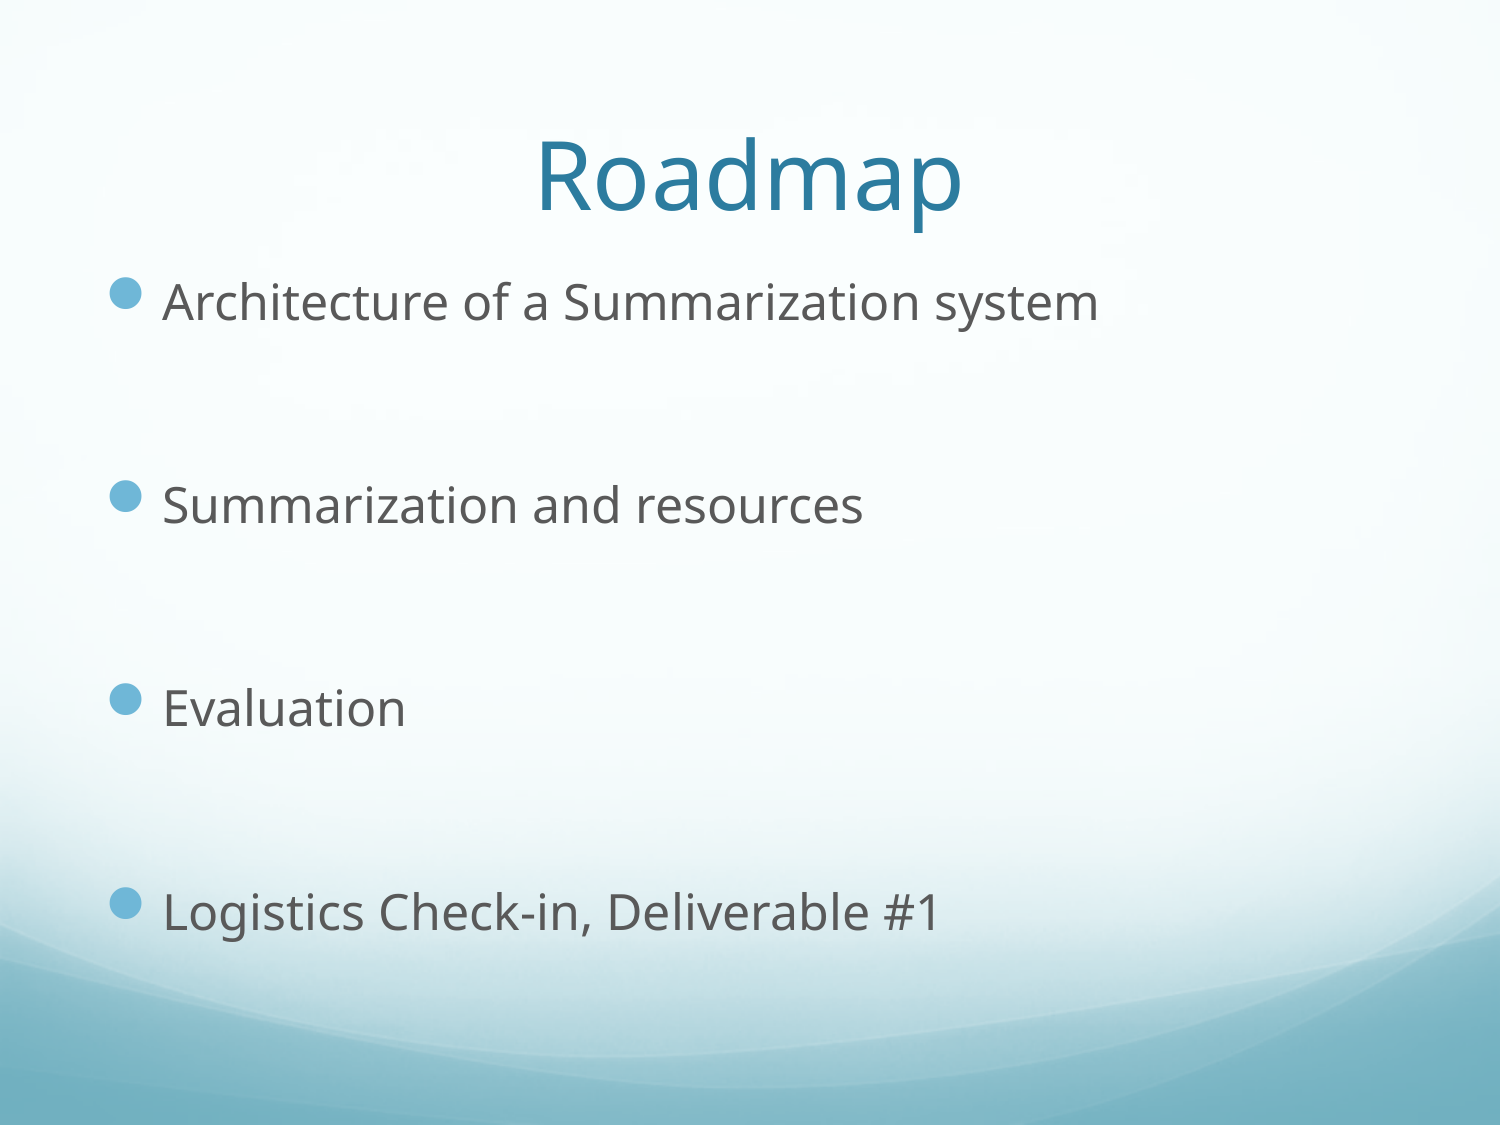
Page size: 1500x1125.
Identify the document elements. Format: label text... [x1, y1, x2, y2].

list Architecture of a Summarization system Summarization and resources Evaluation Logistics Check-in, Deliverable #1 [90, 262, 1410, 975]
title Roadmap [90, 17, 1410, 237]
